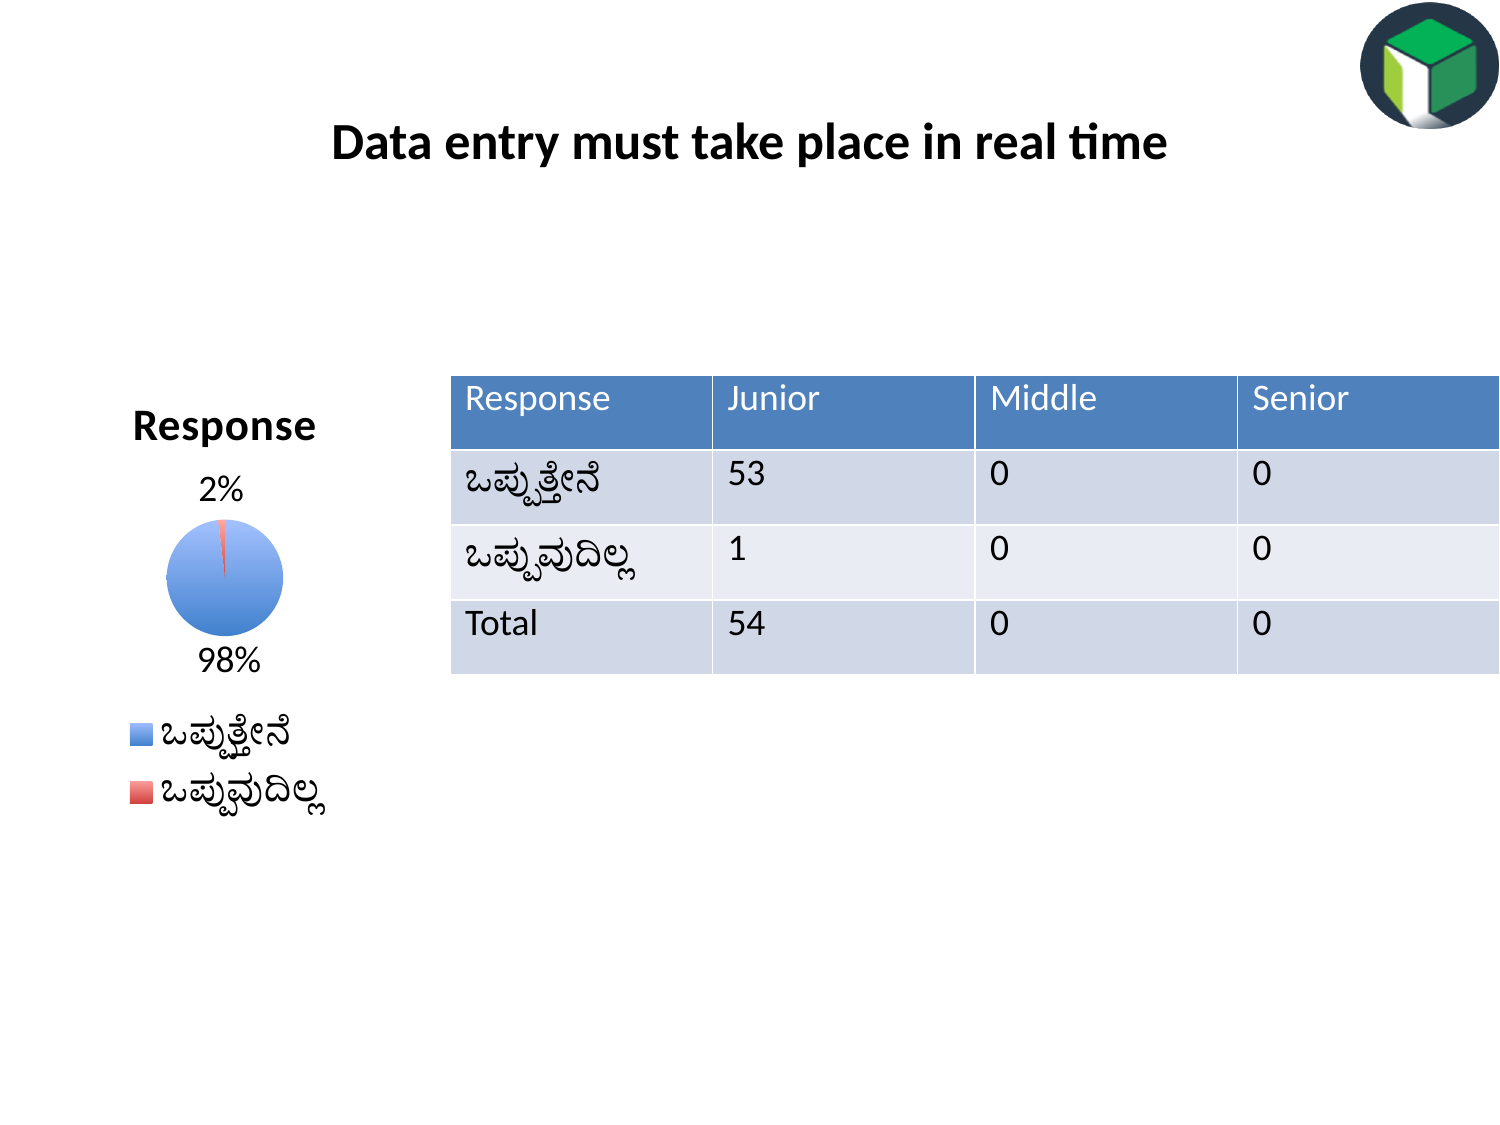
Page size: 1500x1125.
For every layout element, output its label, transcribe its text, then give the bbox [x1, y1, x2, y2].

table_cell 53 [713, 451, 974, 524]
chart [0, 374, 451, 826]
table_header Senior [1238, 376, 1499, 449]
title Data entry must take place in real time [75, 45, 1425, 233]
table_cell 0 [1238, 451, 1499, 524]
table_header Response [452, 376, 712, 449]
table_cell 0 [1238, 526, 1499, 599]
table_cell ಒಪ್ಪುತ್ತೇನೆ [454, 451, 712, 524]
table_header Junior [713, 376, 974, 449]
table_cell 1 [713, 526, 974, 599]
table_cell 0 [976, 601, 1237, 674]
table_cell ಒಪ್ಪುವುದಿಲ್ಲ [454, 526, 712, 599]
table_cell Total [454, 601, 712, 674]
picture [1360, 2, 1499, 130]
table_cell 0 [1238, 601, 1499, 674]
table_cell 54 [713, 601, 974, 674]
table_header Middle [976, 376, 1237, 449]
table_cell 0 [976, 526, 1237, 599]
table_cell 0 [976, 451, 1237, 524]
